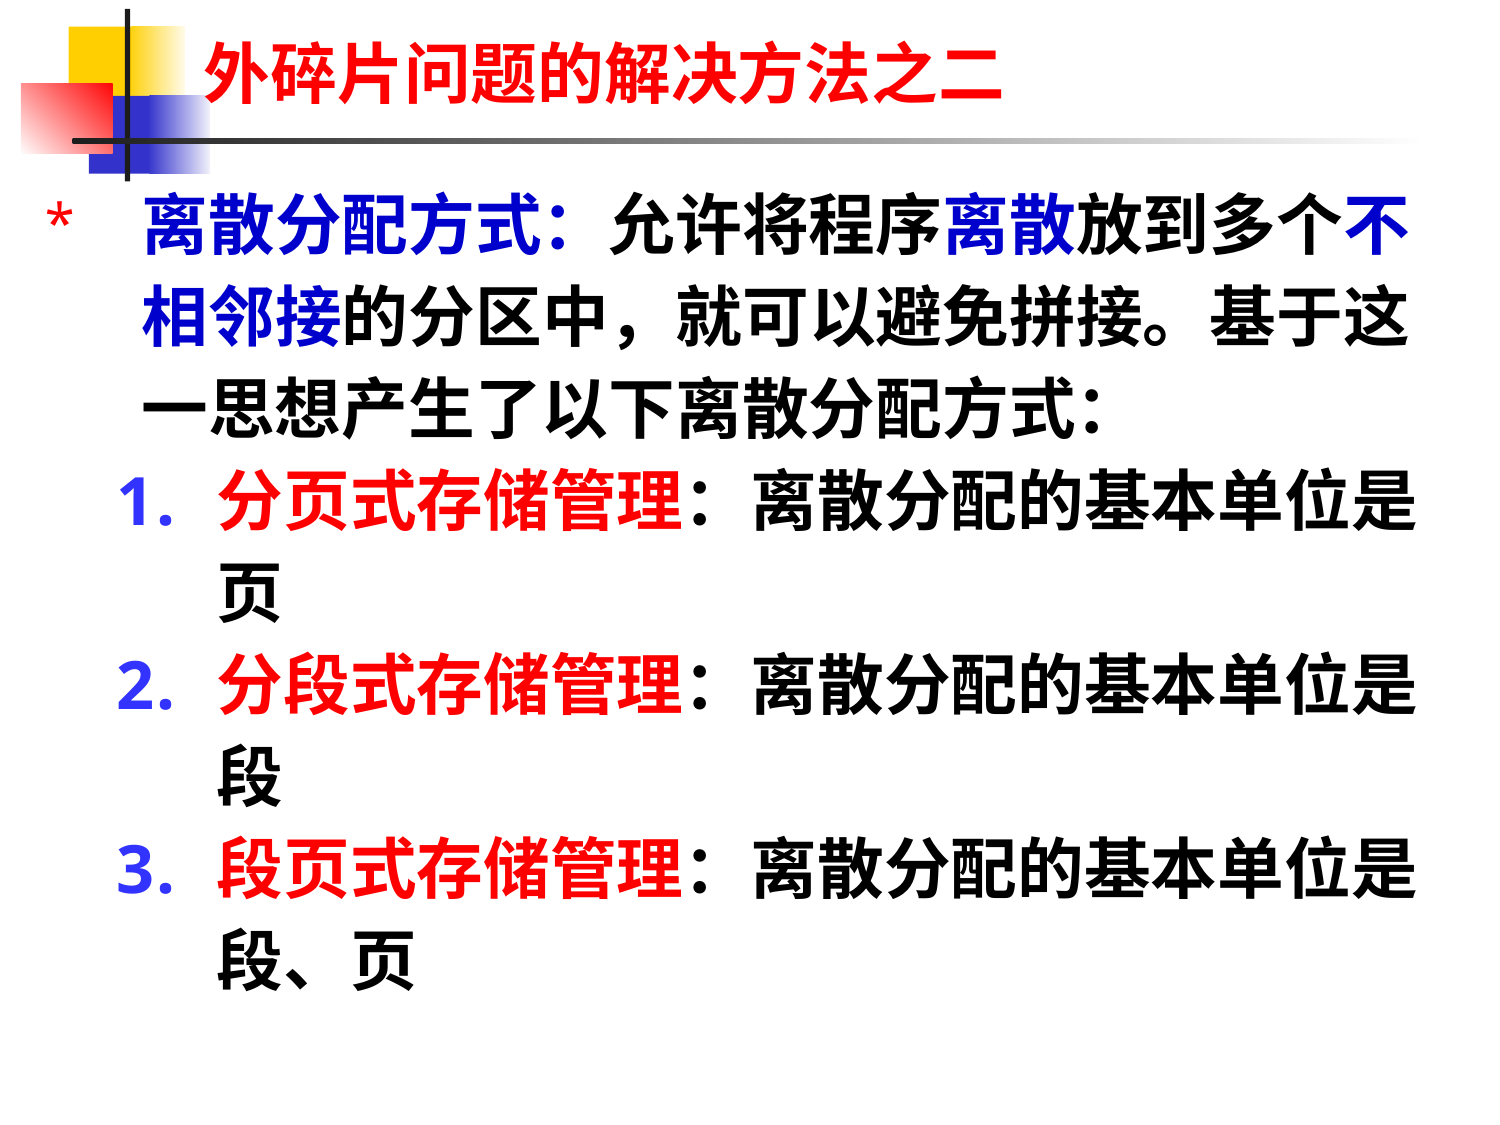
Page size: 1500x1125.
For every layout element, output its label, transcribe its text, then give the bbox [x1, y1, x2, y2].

title 外碎片问题的解决方法之二 [188, 8, 1468, 120]
list 离散分配方式：允许将程序离散放到多个不相邻接的分区中，就可以避免拼接。基于这一思想产生了以下离散分配方式： 分页式存储管理：离散分配的基本单位是页 分段式存储管理：离散分配的基本单位是段 段页式存储管理：离散分配的基本单位是段、页 [26, 163, 1465, 1043]
